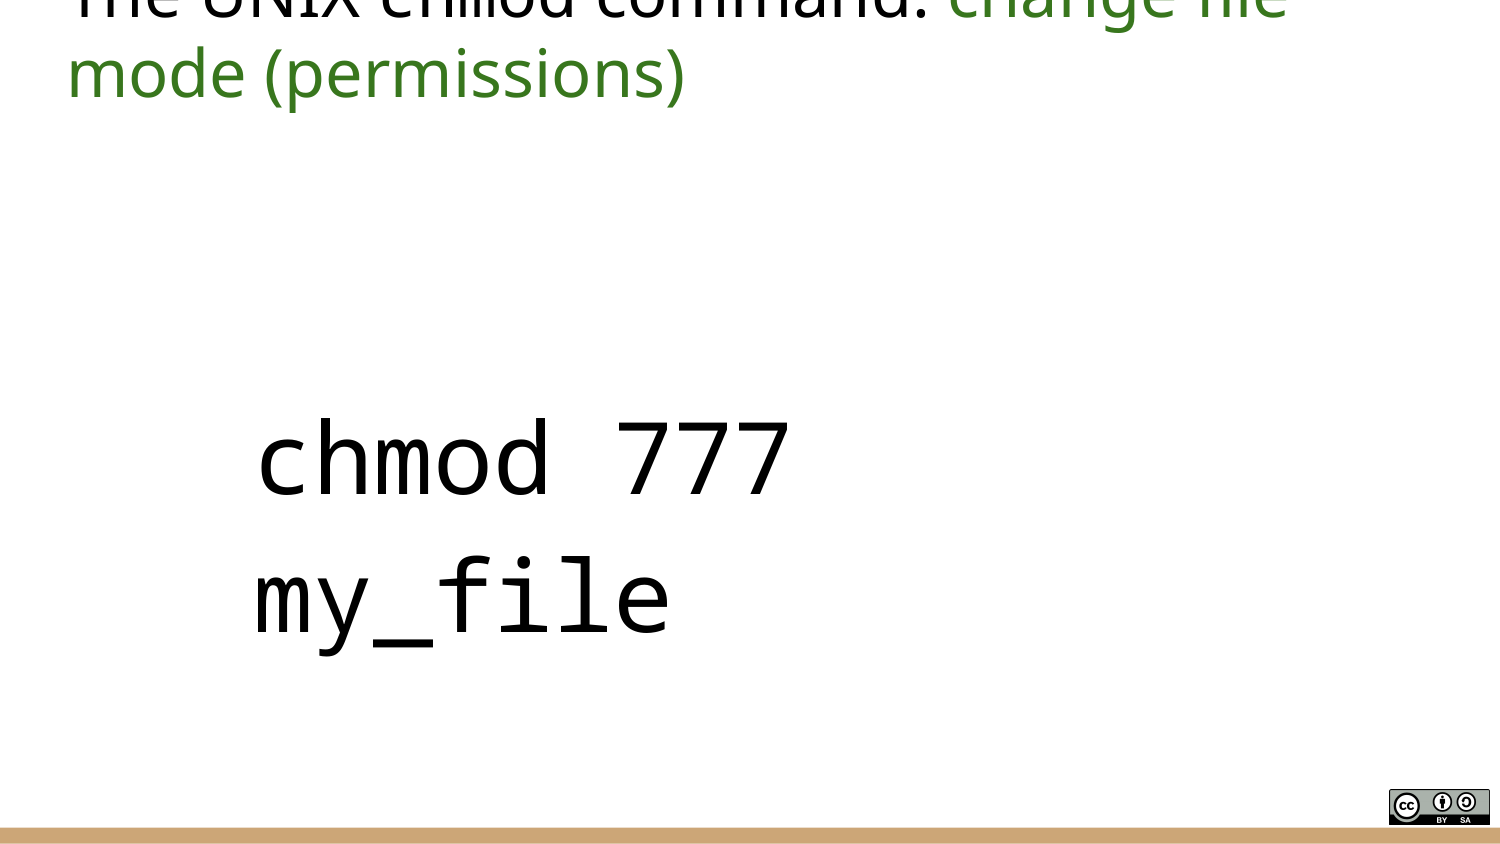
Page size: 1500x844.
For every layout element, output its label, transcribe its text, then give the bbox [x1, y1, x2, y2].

text_box chmod 777 my_file [238, 361, 1285, 509]
picture [1389, 789, 1490, 825]
title The UNIX chmod command: change file mode (permissions) [51, 42, 1449, 127]
